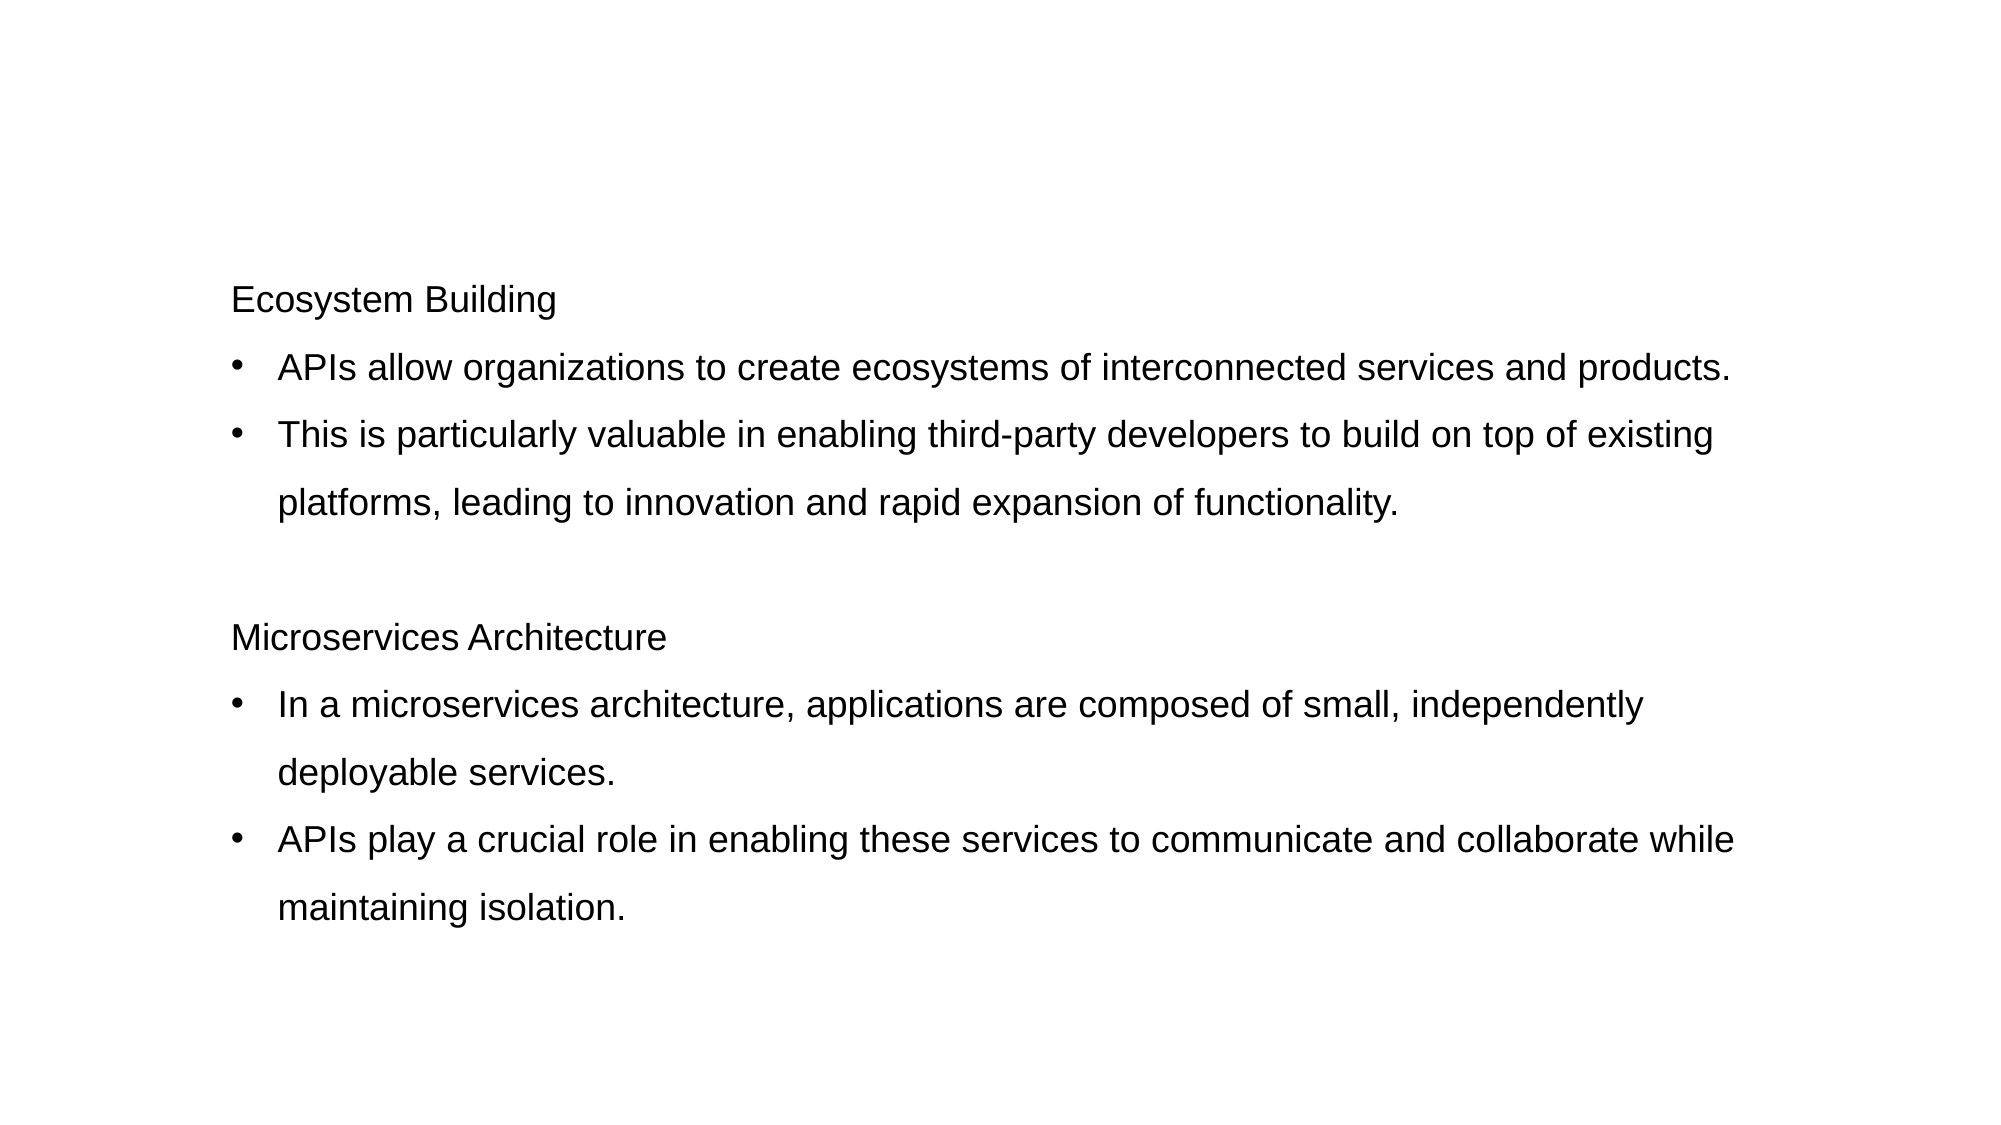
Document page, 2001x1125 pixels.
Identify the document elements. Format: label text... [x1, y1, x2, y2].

text_box Ecosystem Building APIs allow organizations to create ecosystems of interconnected services and products. This is particularly valuable in enabling third-party developers to build on top of existing platforms, leading to innovation and rapid expansion of functionality. Microservices Architecture In a microservices architecture, applications are composed of small, independently deployable services. APIs play a crucial role in enabling these services to communicate and collaborate while maintaining isolation. [216, 245, 1784, 935]
